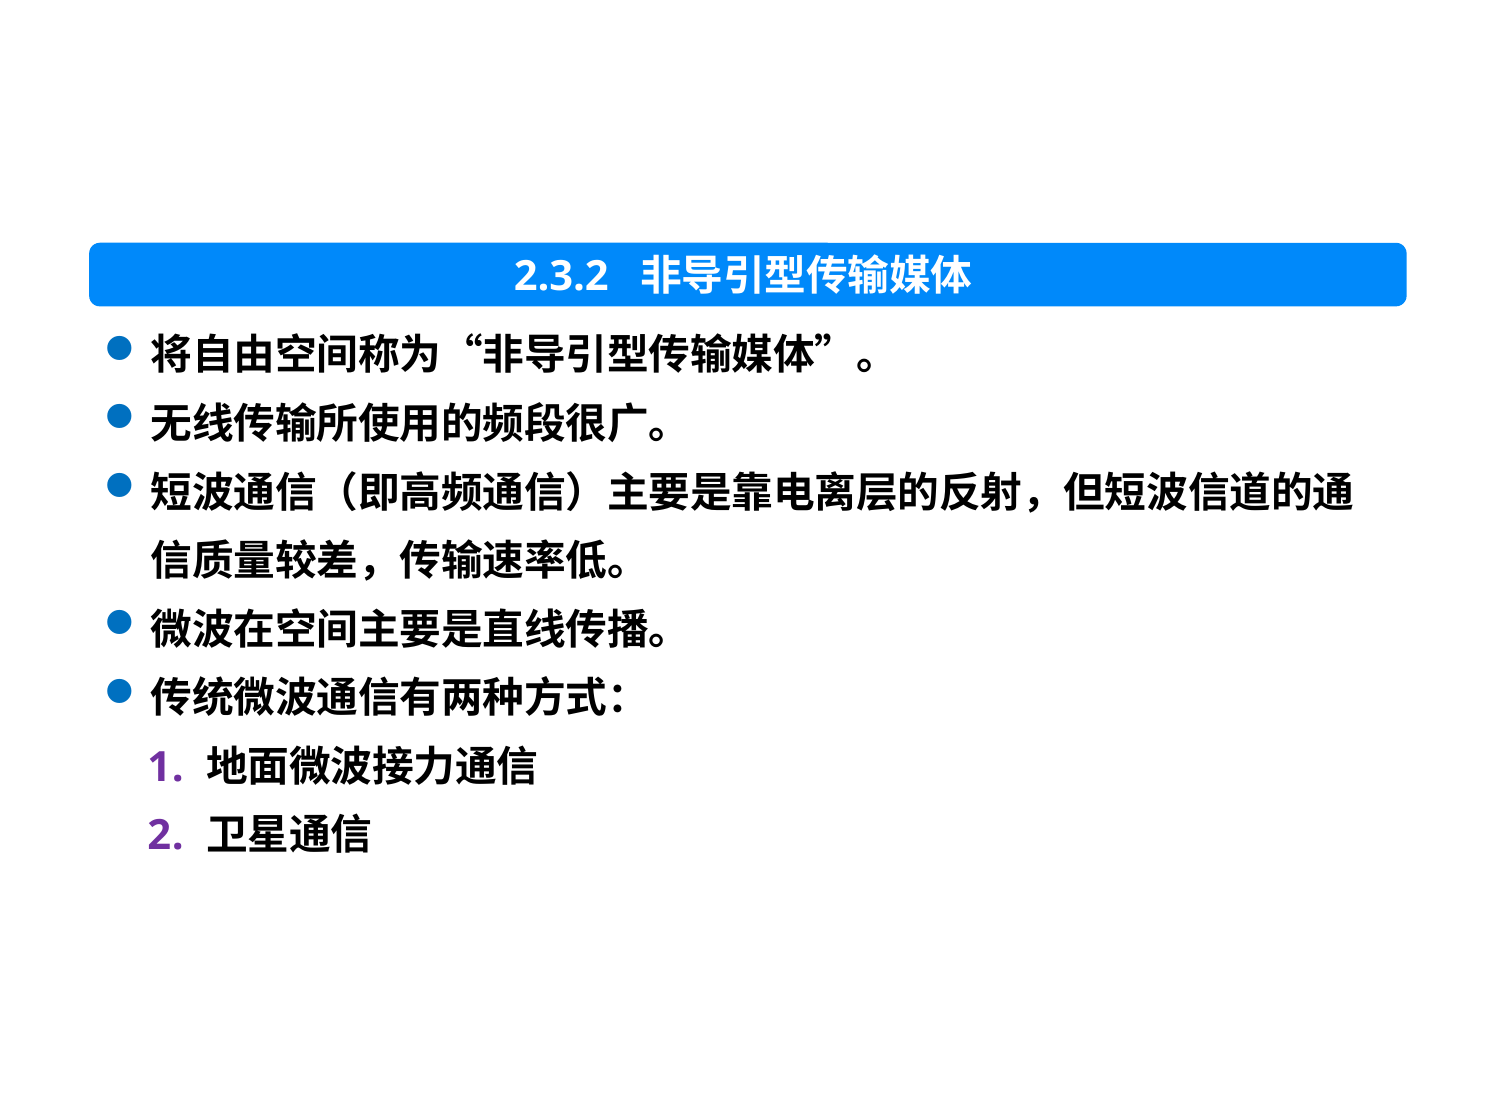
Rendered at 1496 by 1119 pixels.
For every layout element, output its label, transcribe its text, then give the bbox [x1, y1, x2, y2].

text_box [997, 242, 1407, 302]
text_box 将自由空间称为“非导引型传输媒体”。 无线传输所使用的频段很广。 短波通信（即高频通信）主要是靠电离层的反射，但短波信道的通信质量较差，传输速率低。 微波在空间主要是直线传播。 传统微波通信有两种方式： 地面微波接力通信 卫星通信 [89, 302, 1407, 866]
text_box 2.3.2 非导引型传输媒体 [499, 241, 997, 302]
text_box [89, 242, 499, 302]
